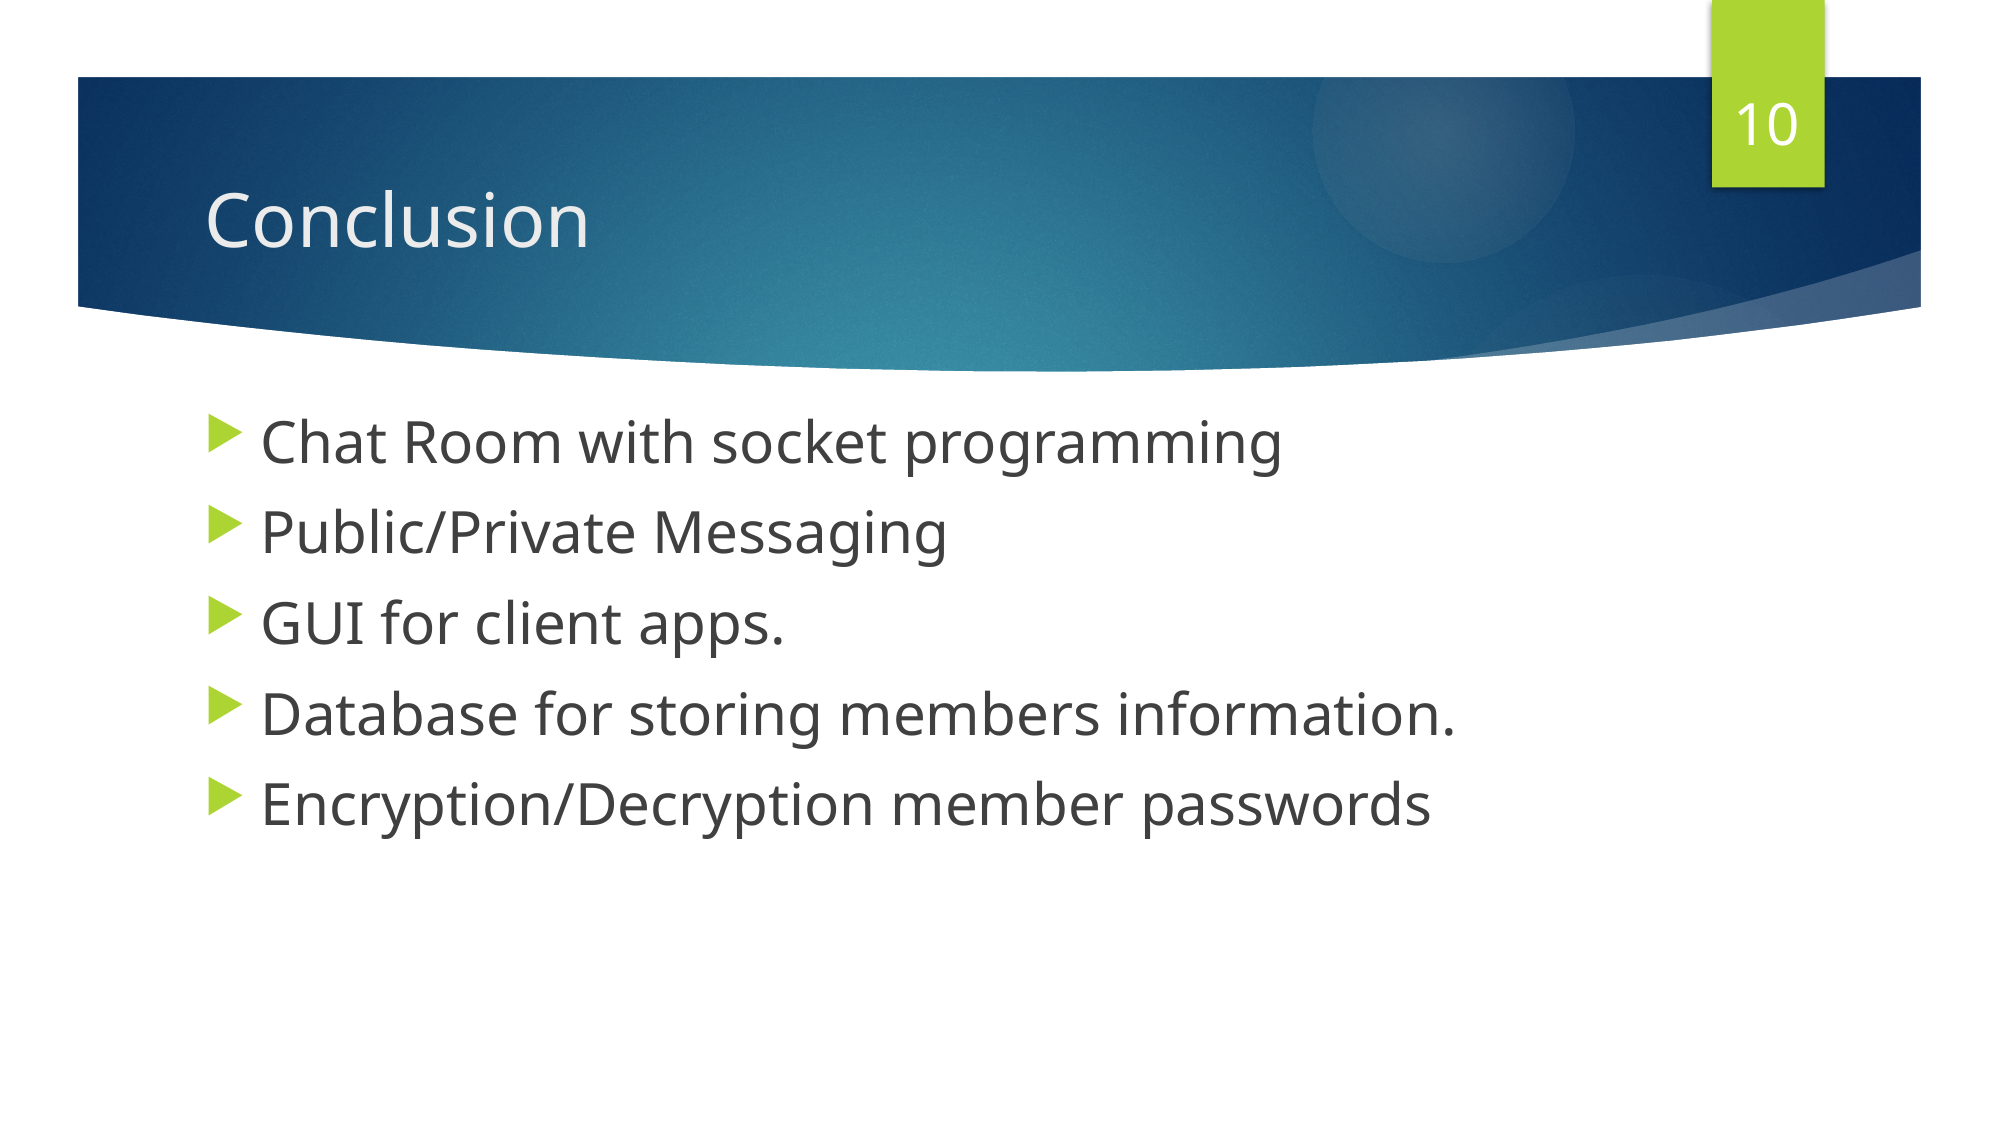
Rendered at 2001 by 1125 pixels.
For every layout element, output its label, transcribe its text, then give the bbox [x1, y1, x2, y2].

title Conclusion [189, 159, 1627, 276]
list Chat Room with socket programming Public/Private Messaging GUI for client apps. Database for storing members information. Encryption/Decryption member passwords [189, 397, 1658, 1012]
slide_number 10 [1698, 48, 1836, 175]
